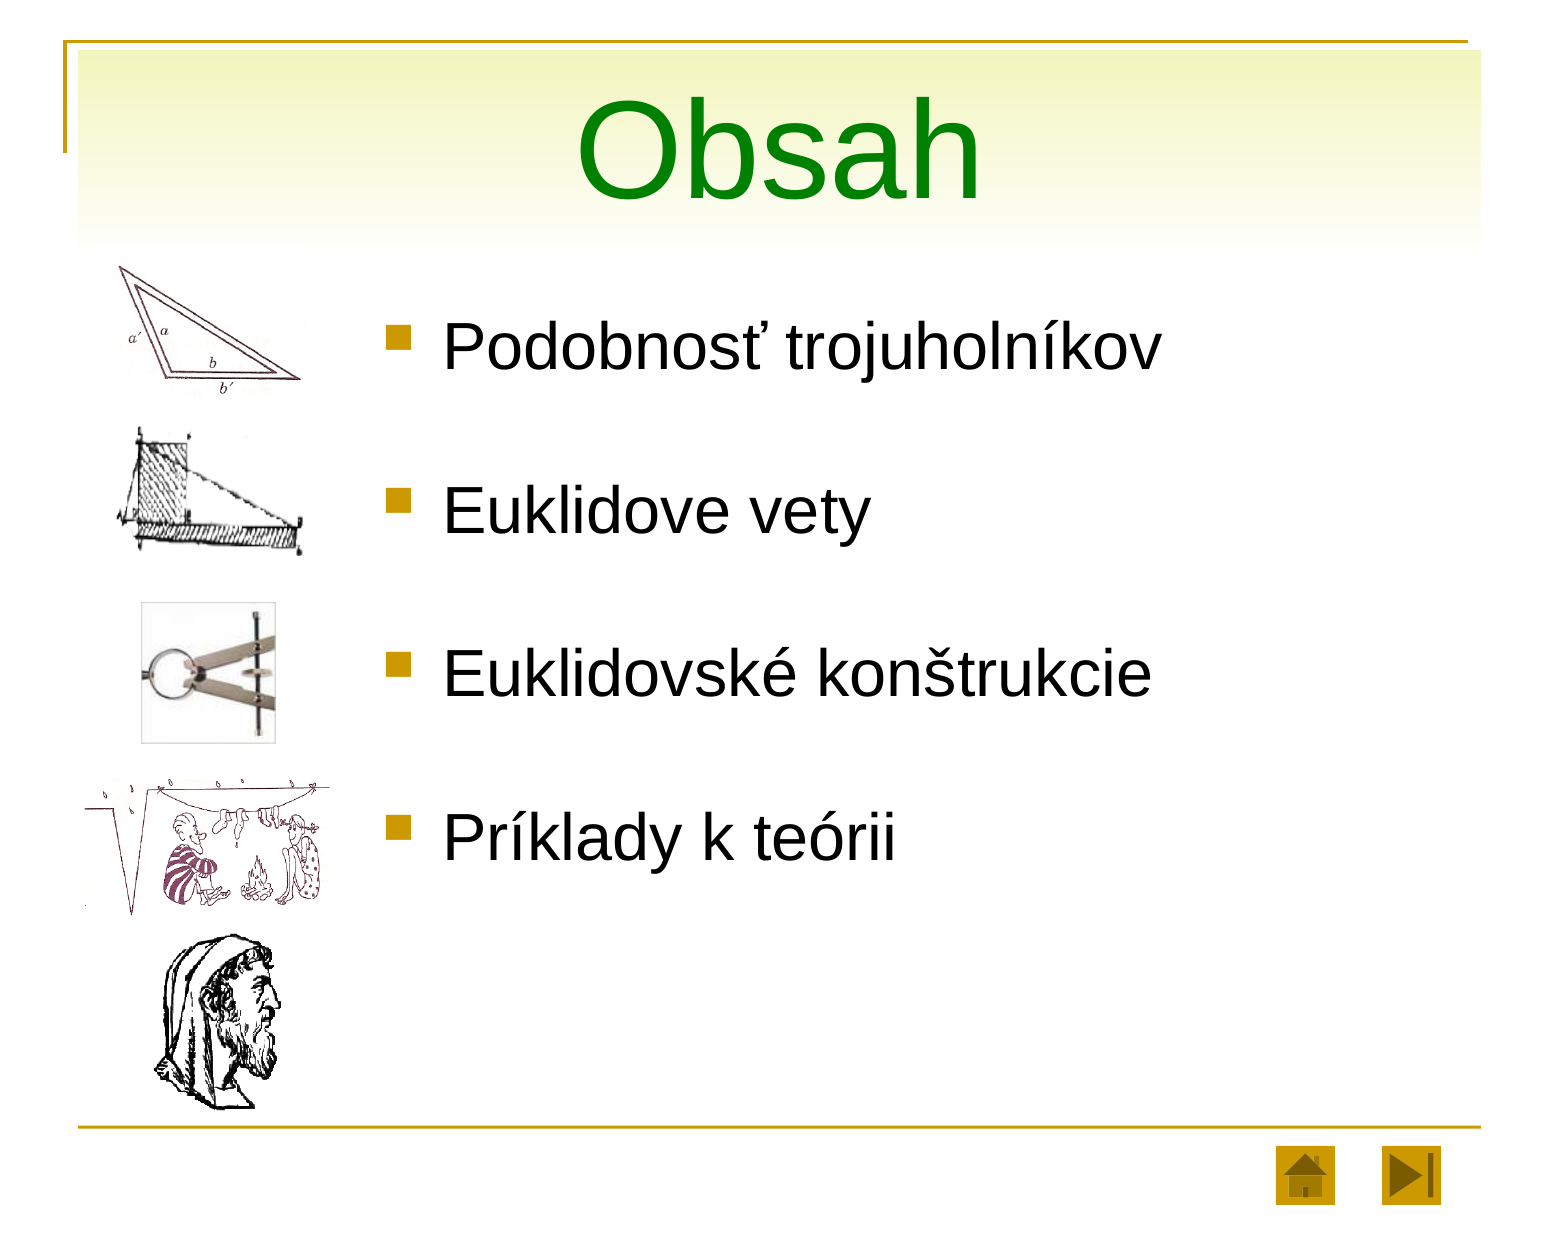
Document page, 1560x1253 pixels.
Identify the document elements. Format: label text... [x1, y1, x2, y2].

title Obsah [78, 50, 1481, 259]
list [153, 933, 281, 1111]
text_box [1382, 1145, 1442, 1205]
text_box [1275, 1145, 1335, 1205]
picture [94, 248, 307, 417]
list Podobnosť trojuholníkov Euklidove vety Euklidovské konštrukcie Príklady k teórii [366, 295, 1512, 1111]
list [106, 425, 319, 556]
picture [141, 602, 276, 745]
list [82, 779, 330, 918]
